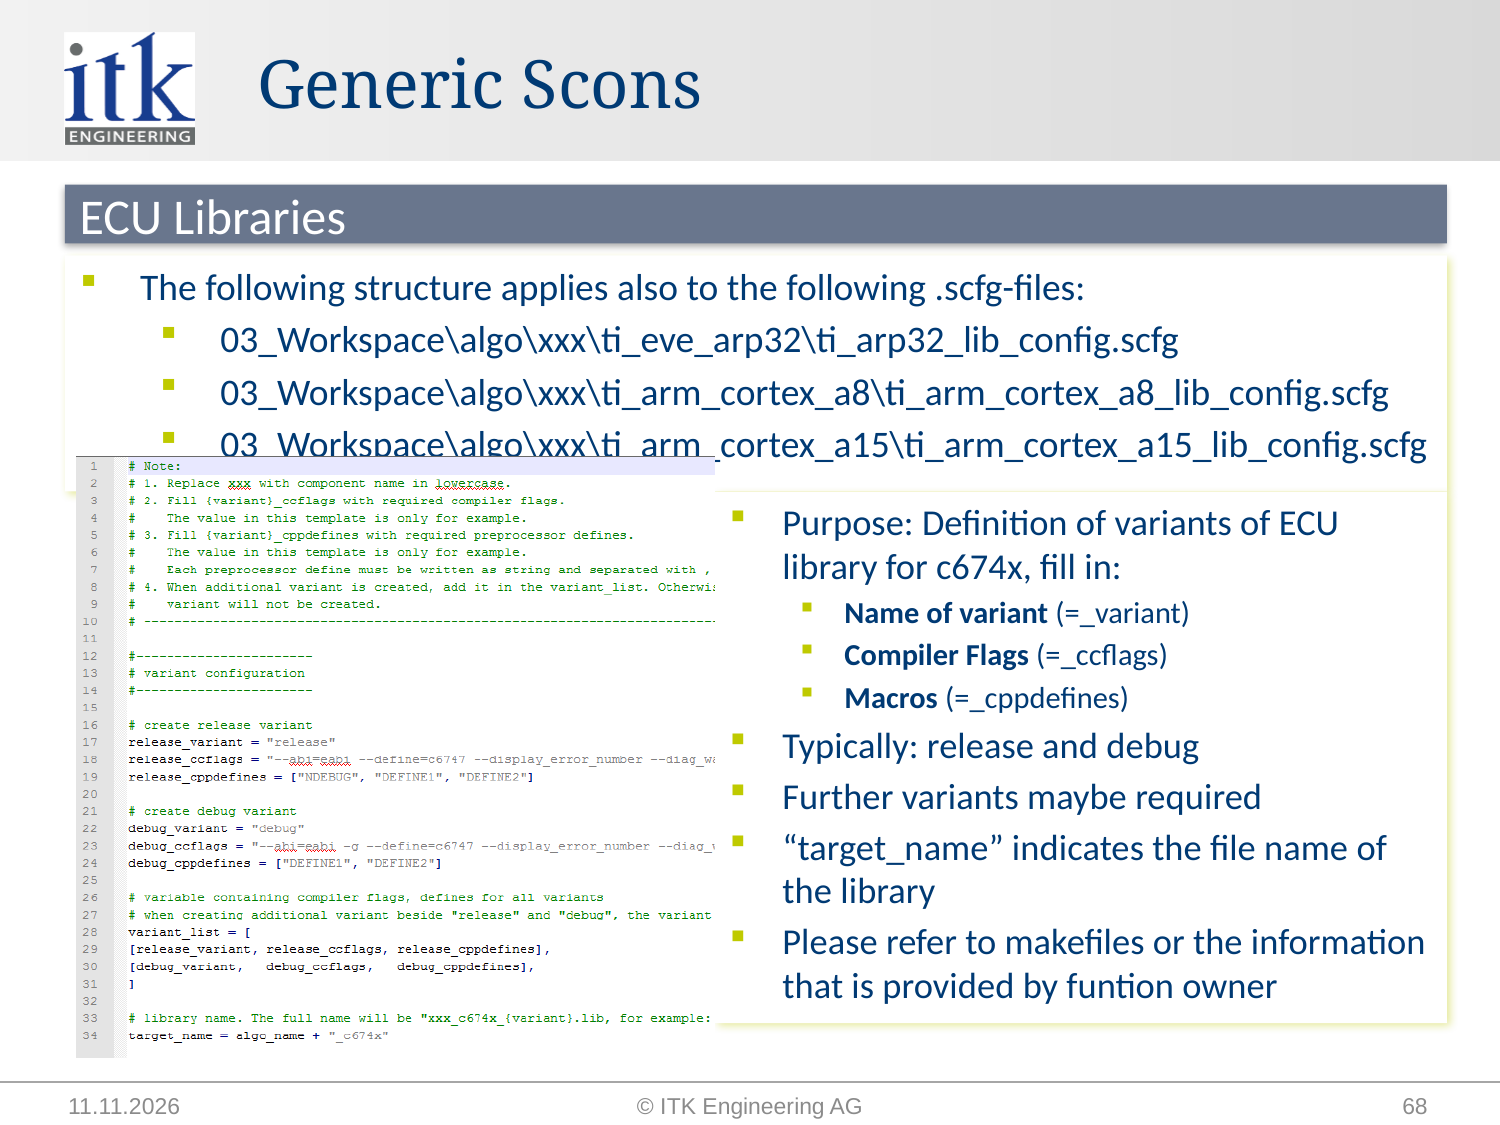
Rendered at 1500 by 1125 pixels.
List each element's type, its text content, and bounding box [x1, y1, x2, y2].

title Generic Scons [242, 18, 1447, 145]
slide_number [53, 1075, 404, 1125]
list Purpose: Definition of variants of ECU library for c674x, fill in: Name of variant (=_variant) Compiler Flags (=_ccflags) Macros (=_cppdefines) Typically: release and debug Further variants maybe required “target_name” indicates the file name of the library Please refer to makefiles or the information that is provided by funtion owner [719, 489, 1447, 1024]
slide_number 68 [1092, 1075, 1443, 1125]
picture [76, 455, 715, 1058]
list ECU Libraries [63, 183, 1448, 245]
footer © ITK Engineering AG [512, 1075, 988, 1125]
picture [64, 32, 195, 145]
text_box The following structure applies also to the following .scfg-files: 03_Workspace\algo\xxx\ti_eve_arp32\ti_arp32_lib_config.scfg 03_Workspace\algo\xxx\ti_arm_cortex_a8\ti_arm_cortex_a8_lib_config.scfg 03_Workspace\algo\xxx\ti_arm_cortex_a15\ti_arm_cortex_a15_lib_config.scfg [64, 255, 1447, 492]
